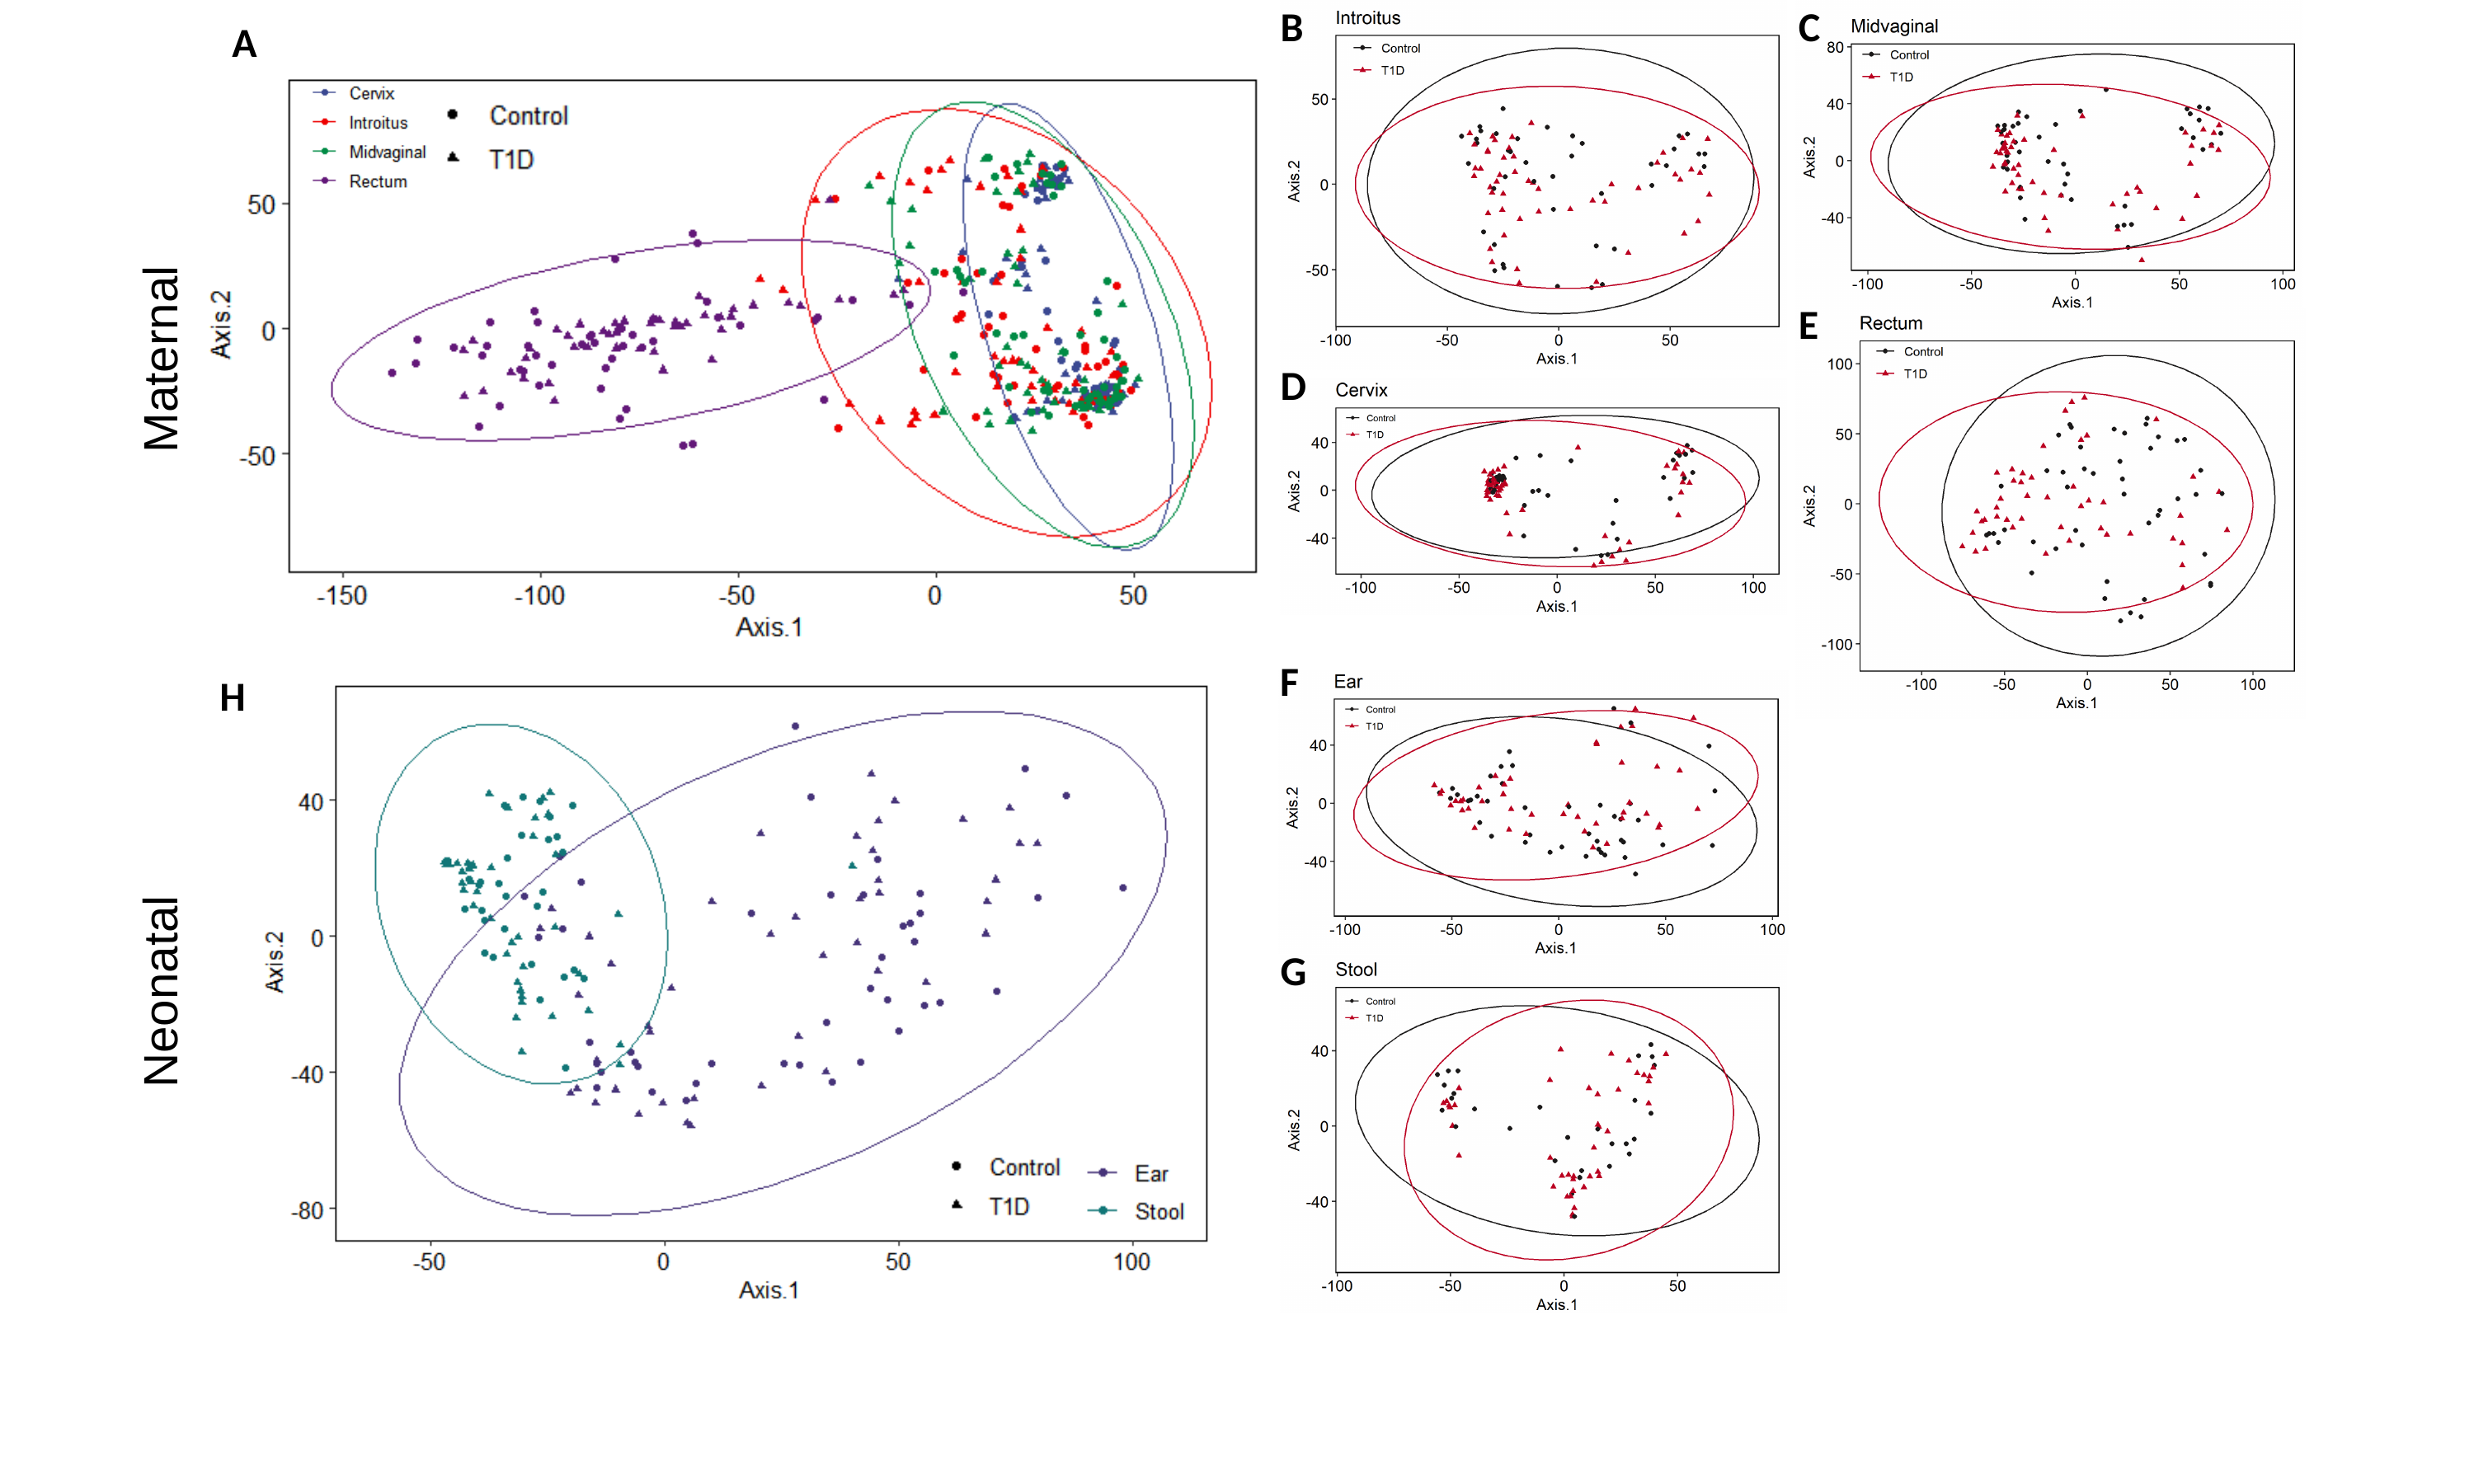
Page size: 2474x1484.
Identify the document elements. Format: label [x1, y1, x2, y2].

text_box [129, 0, 2306, 1313]
